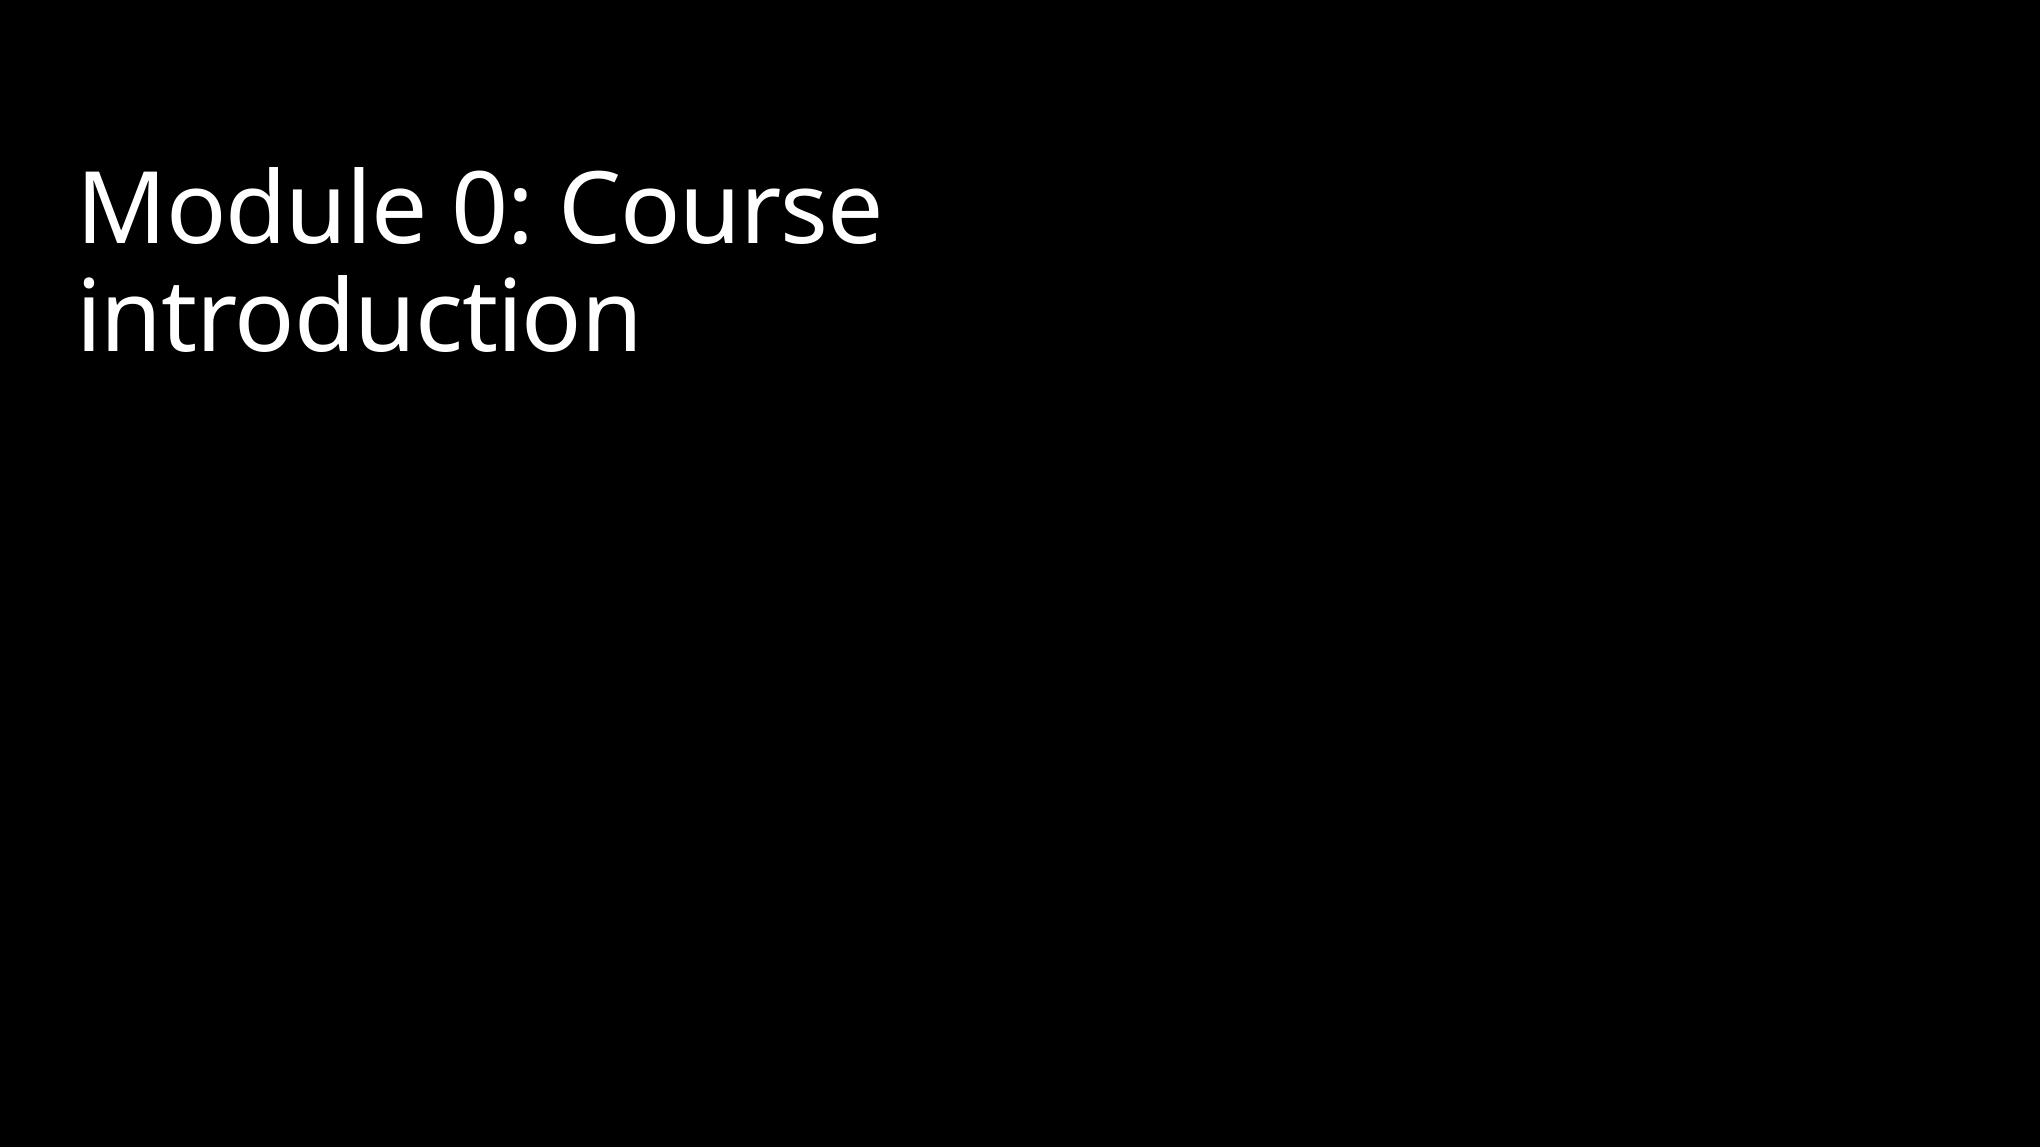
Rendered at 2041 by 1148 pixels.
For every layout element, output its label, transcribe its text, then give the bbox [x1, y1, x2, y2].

title Module 0: Course introduction [76, 157, 1324, 753]
